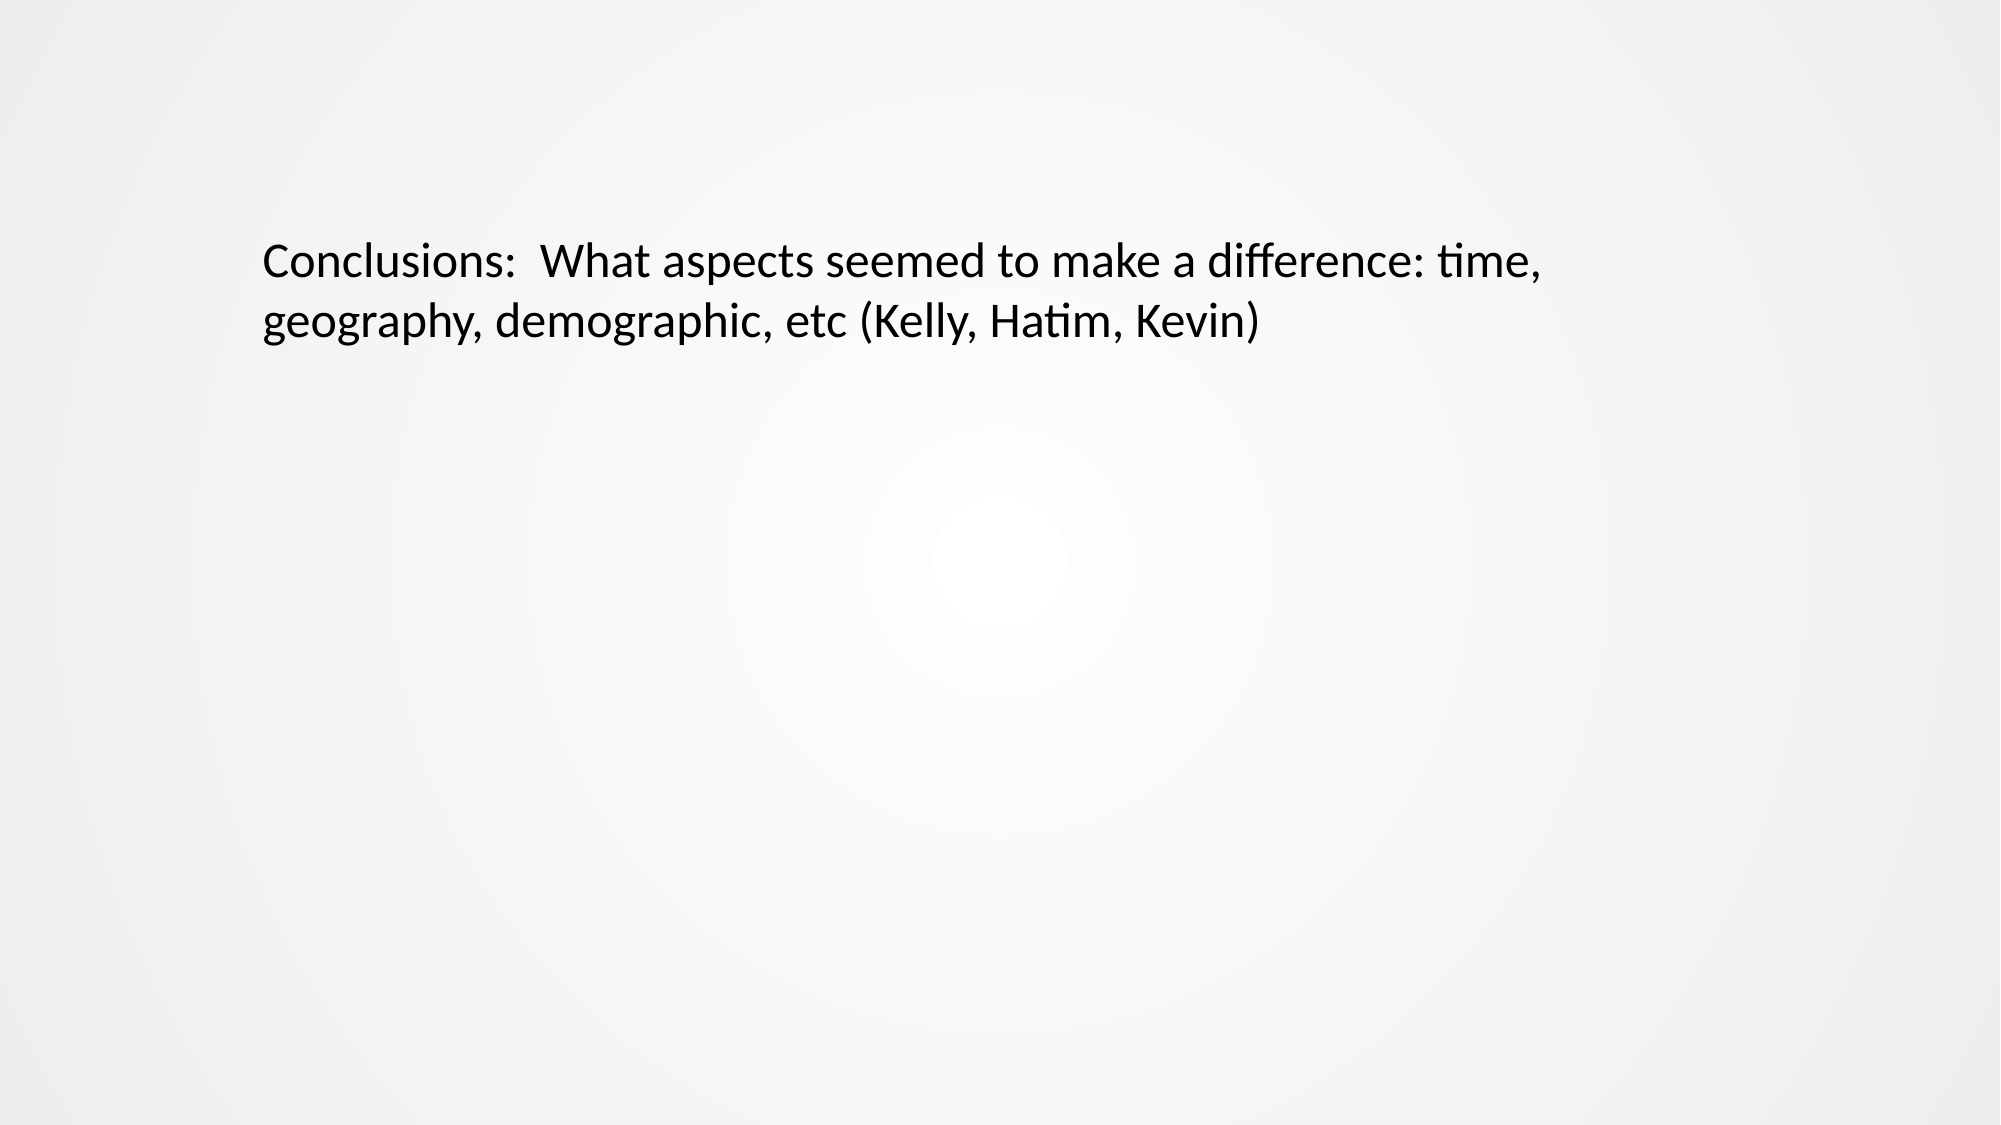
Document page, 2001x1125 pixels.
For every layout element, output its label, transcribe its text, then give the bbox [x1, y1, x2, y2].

text_box Conclusions: What aspects seemed to make a difference: time, geography, demographic, etc (Kelly, Hatim, Kevin) [247, 220, 1570, 356]
